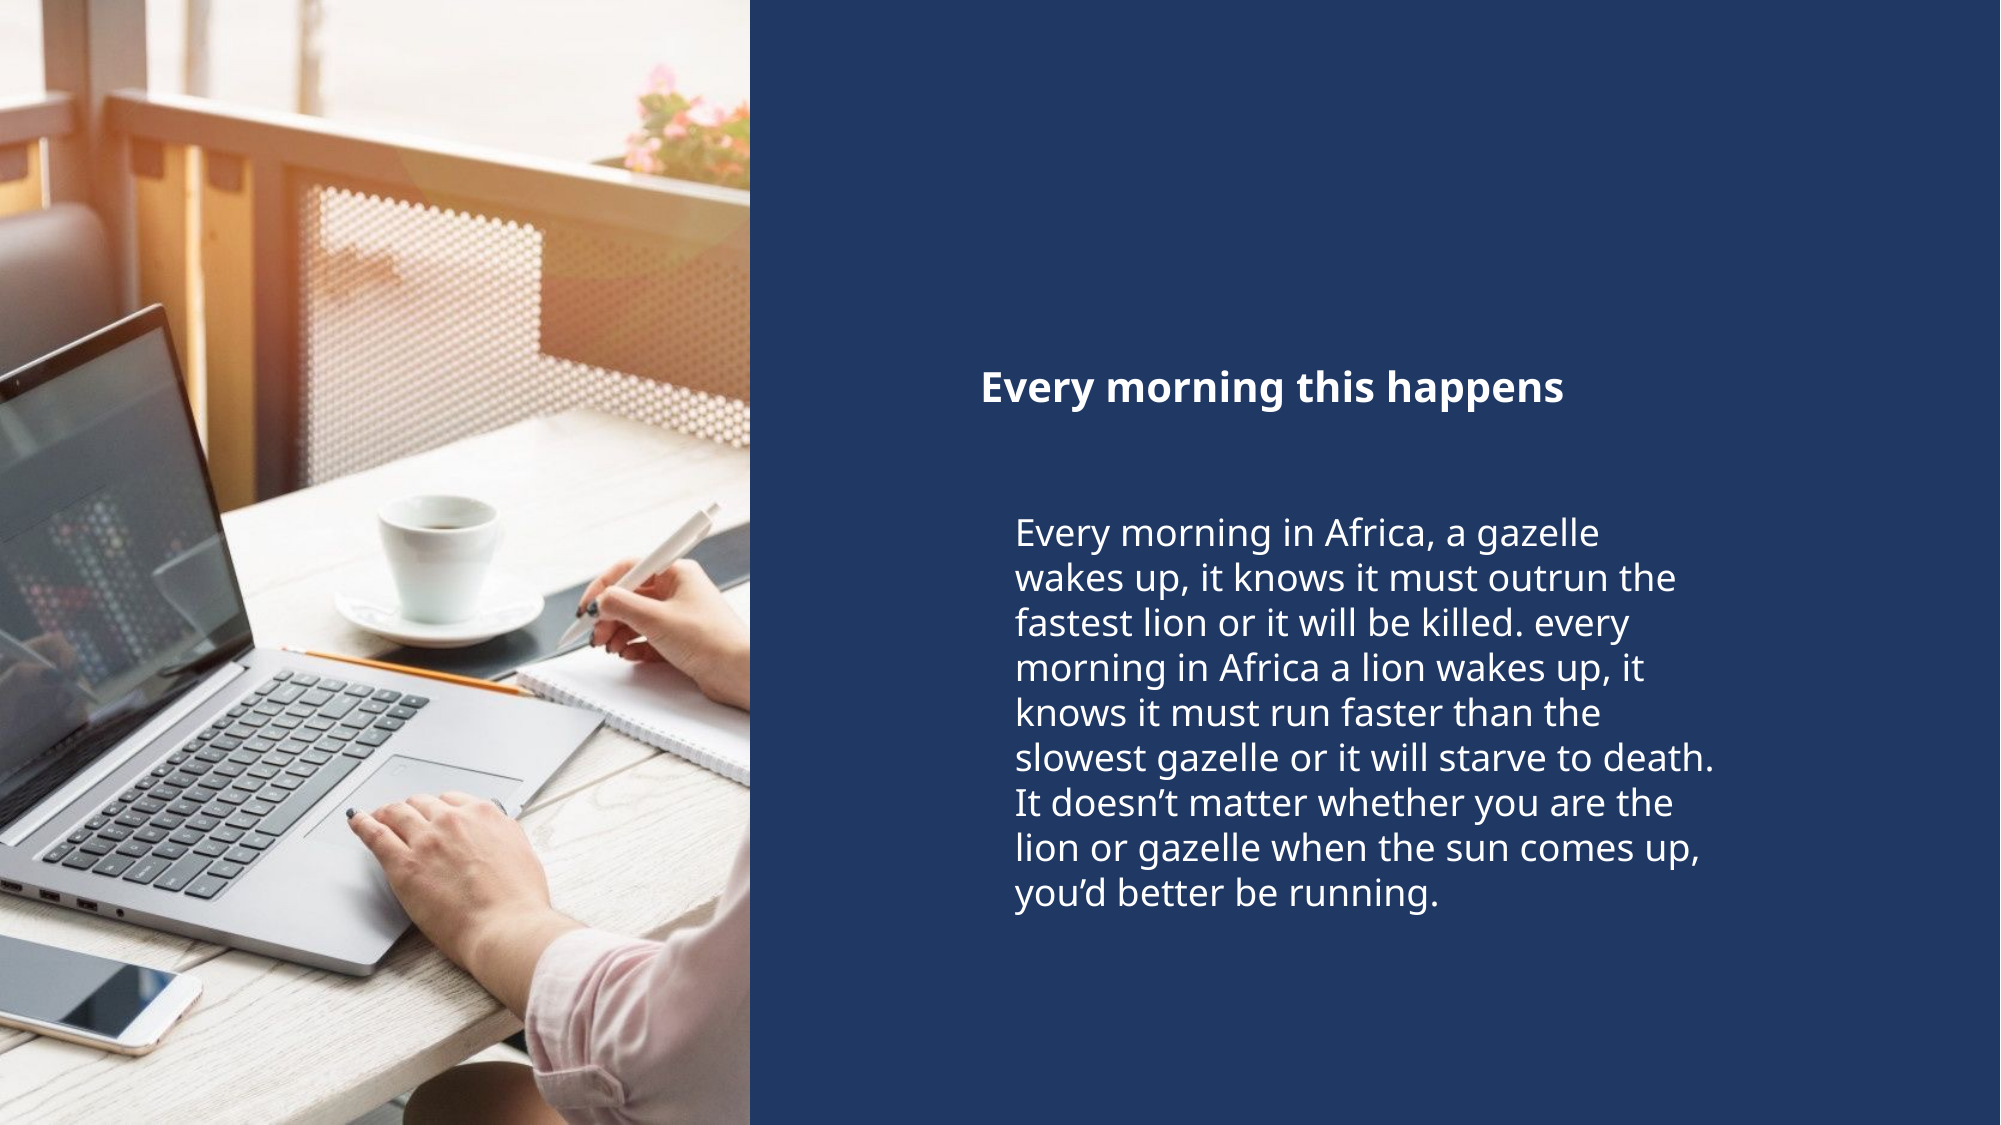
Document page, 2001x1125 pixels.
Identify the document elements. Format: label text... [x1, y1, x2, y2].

picture [0, 0, 750, 1125]
text_box Every morning this happens [965, 353, 1580, 419]
text_box Every morning in Africa, a gazelle wakes up, it knows it must outrun the fastest lion or it will be killed. every morning in Africa a lion wakes up, it knows it must run faster than the slowest gazelle or it will starve to death. It doesn’t matter whether you are the lion or gazelle when the sun comes up, you’d better be running. [999, 501, 1735, 922]
